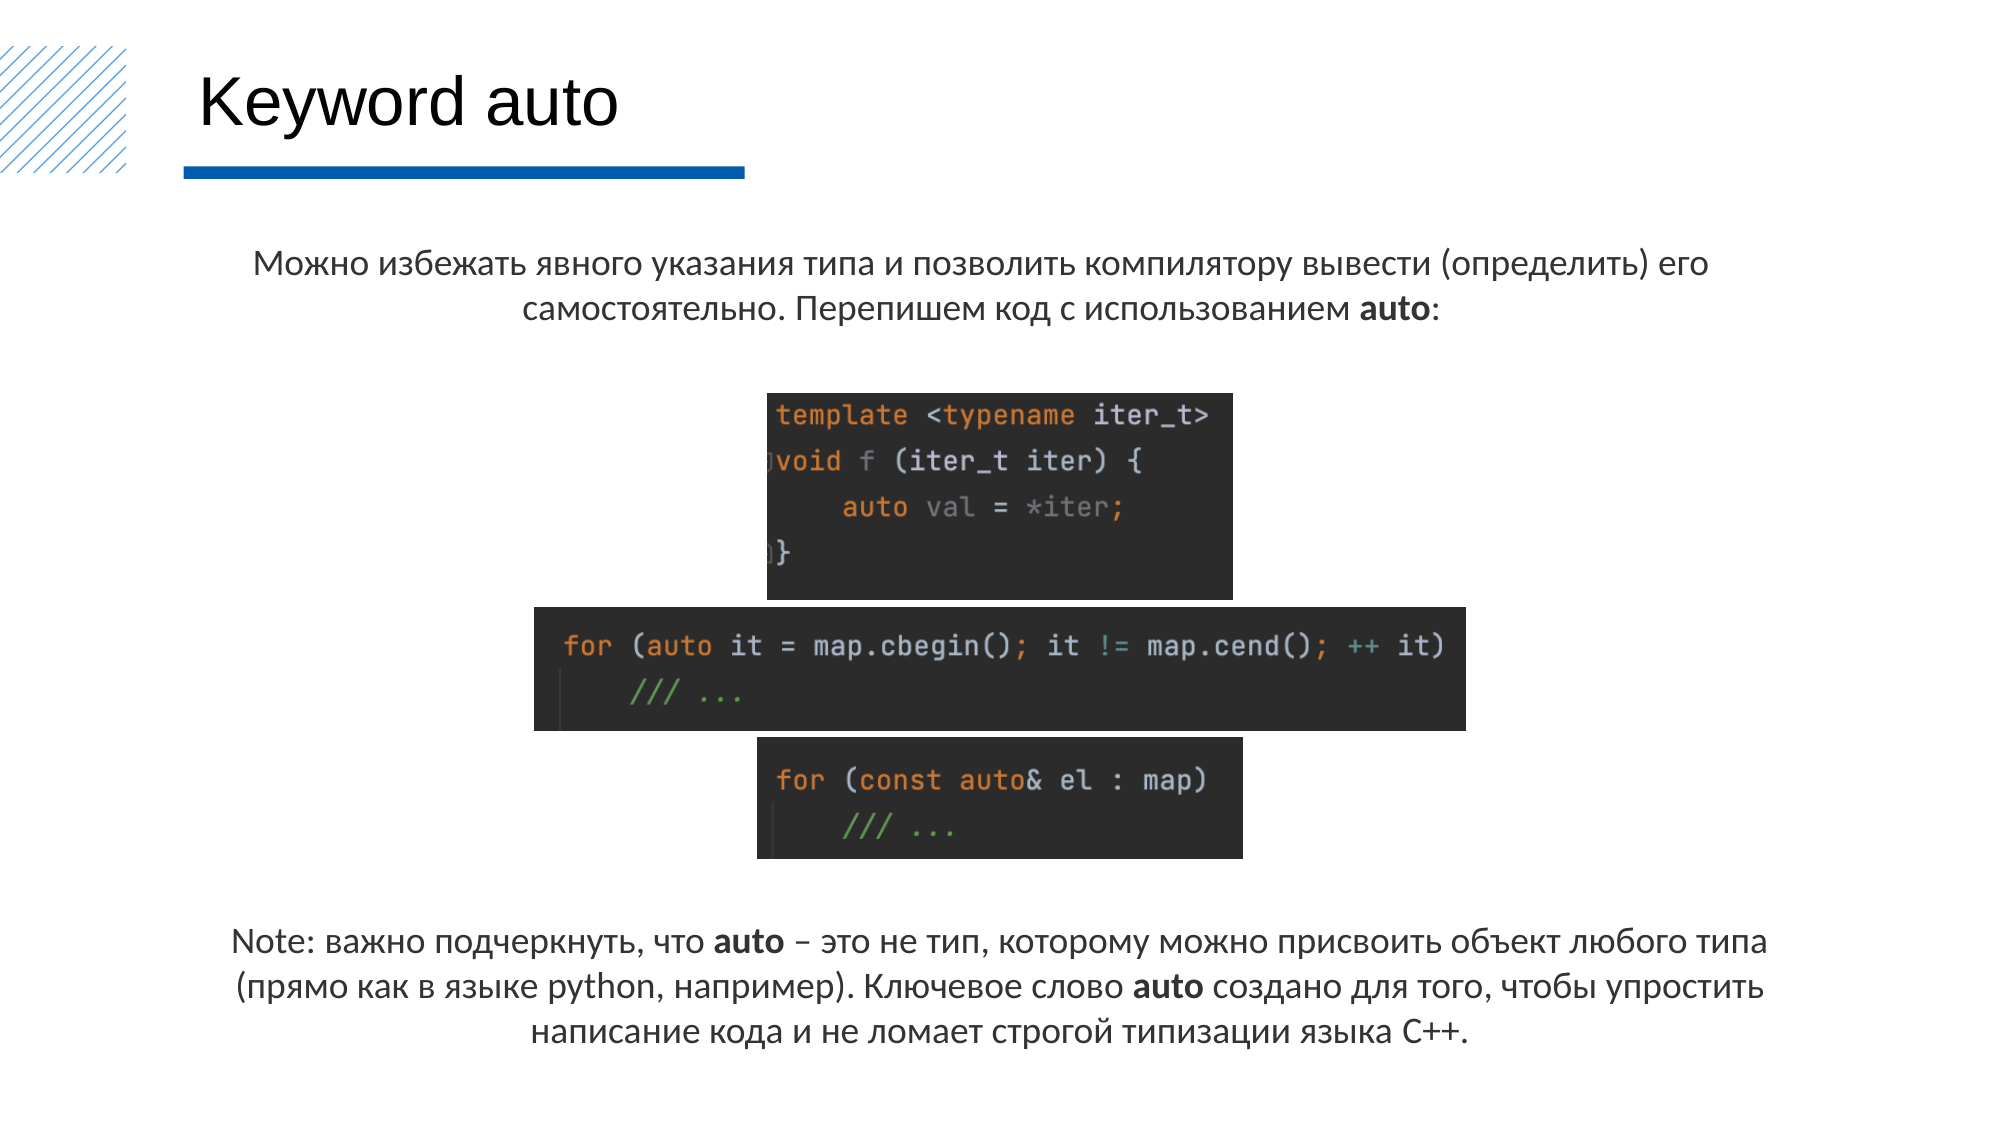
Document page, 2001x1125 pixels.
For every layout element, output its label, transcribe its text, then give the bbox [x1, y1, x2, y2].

text_box Note: важно подчеркнуть, что auto – это не тип, которому можно присвоить объект любого типа (прямо как в языке python, например). Ключевое слово auto создано для того, чтобы упростить написание кода и не ломает строгой типизации языка C++. [202, 908, 1798, 1059]
picture [534, 607, 1466, 732]
picture [0, 46, 126, 173]
list Keyword auto [183, 58, 1780, 149]
picture [767, 392, 1233, 600]
picture [756, 737, 1243, 859]
text_box Можно избежать явного указания типа и позволить компилятору вывести (определить) его самостоятельно. Перепишем код с использованием auto: [183, 230, 1780, 335]
